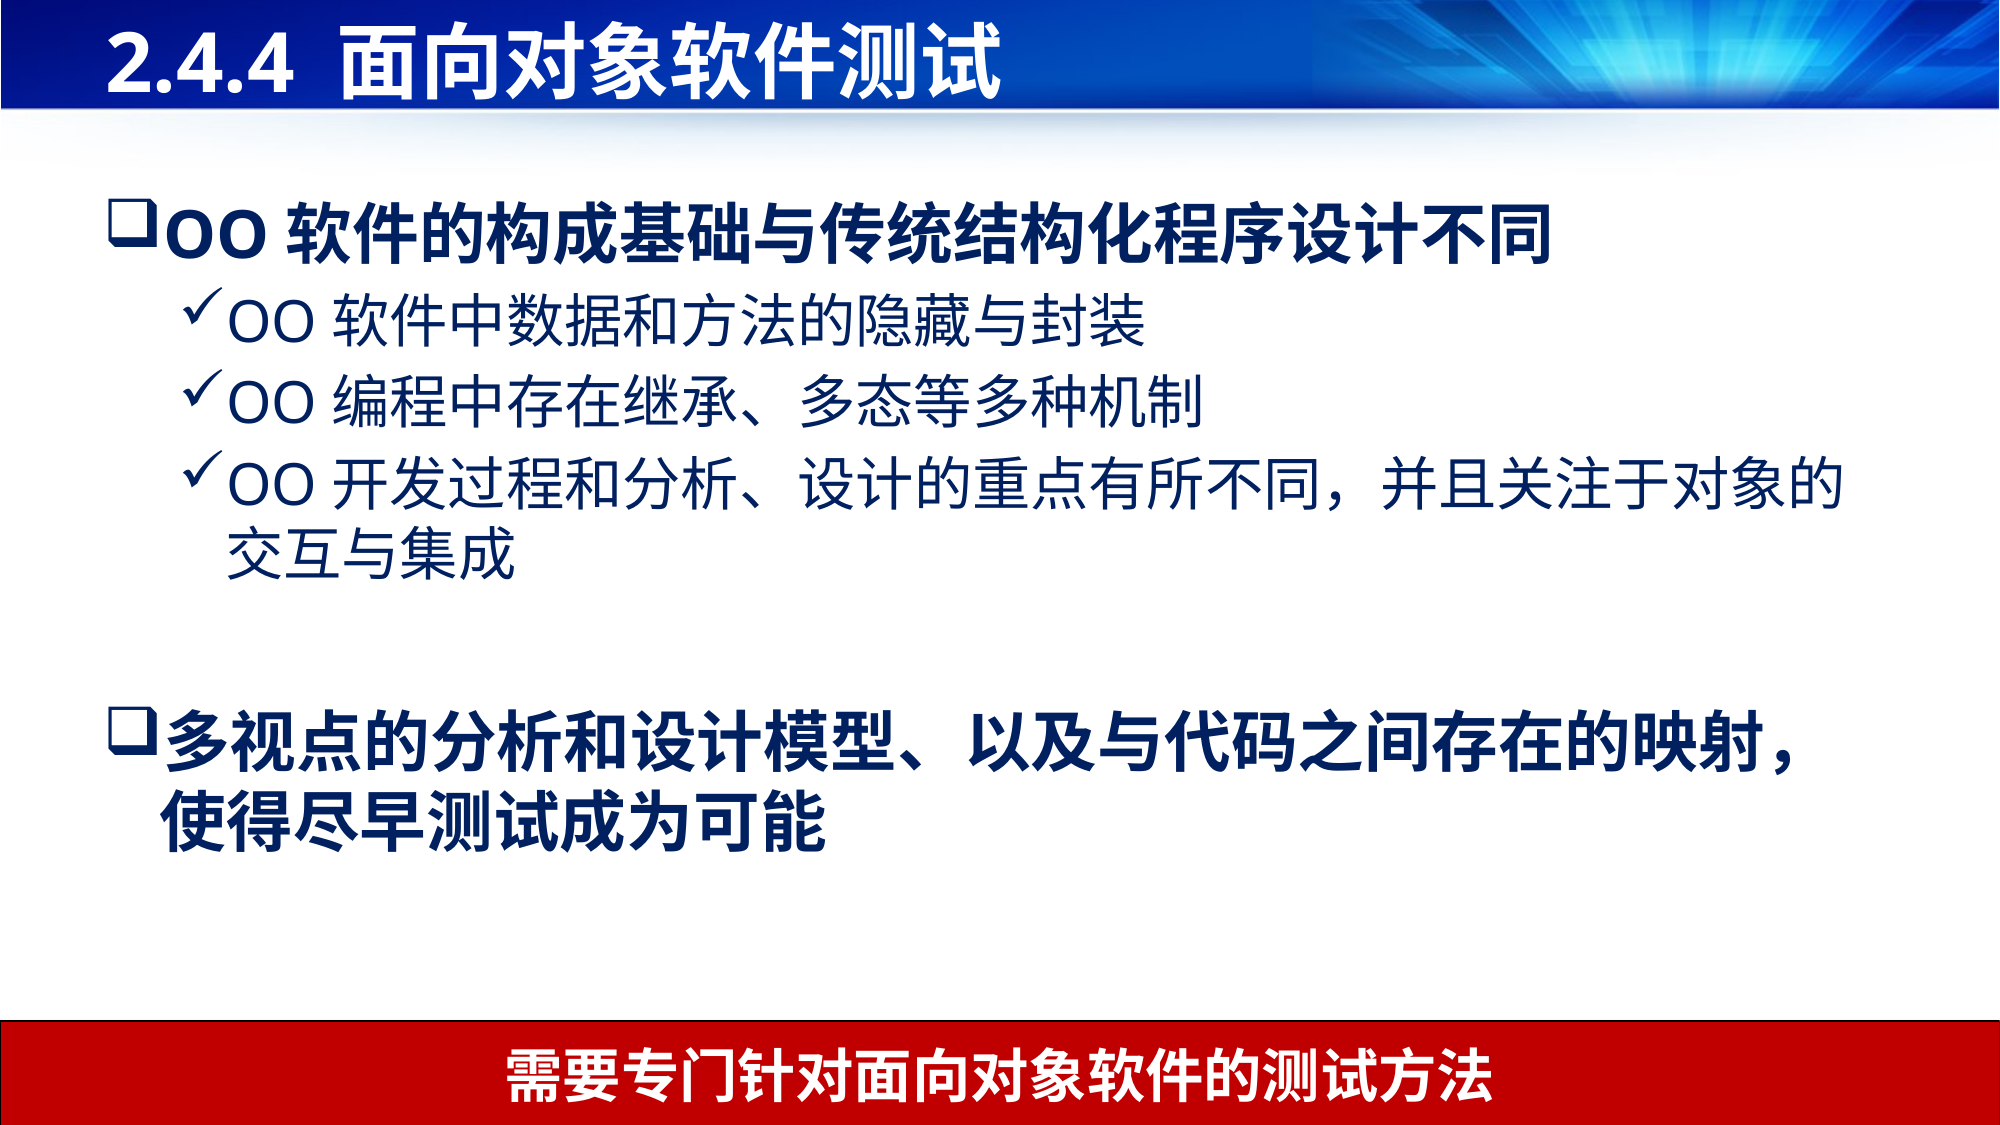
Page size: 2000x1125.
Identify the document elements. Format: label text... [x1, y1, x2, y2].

title 2.4.4 面向对象软件测试 [90, 1, 1880, 118]
list OO软件的构成基础与传统结构化程序设计不同 OO软件中数据和方法的隐藏与封装 OO编程中存在继承、多态等多种机制 OO开发过程和分析、设计的重点有所不同，并且关注于对象的交互与集成 多视点的分析和设计模型、以及与代码之间存在的映射，使得尽早测试成为可能 [88, 184, 1880, 1012]
text_box 需要专门针对面向对象软件的测试方法 [0, 1020, 2000, 1125]
picture [1, 0, 1999, 1020]
